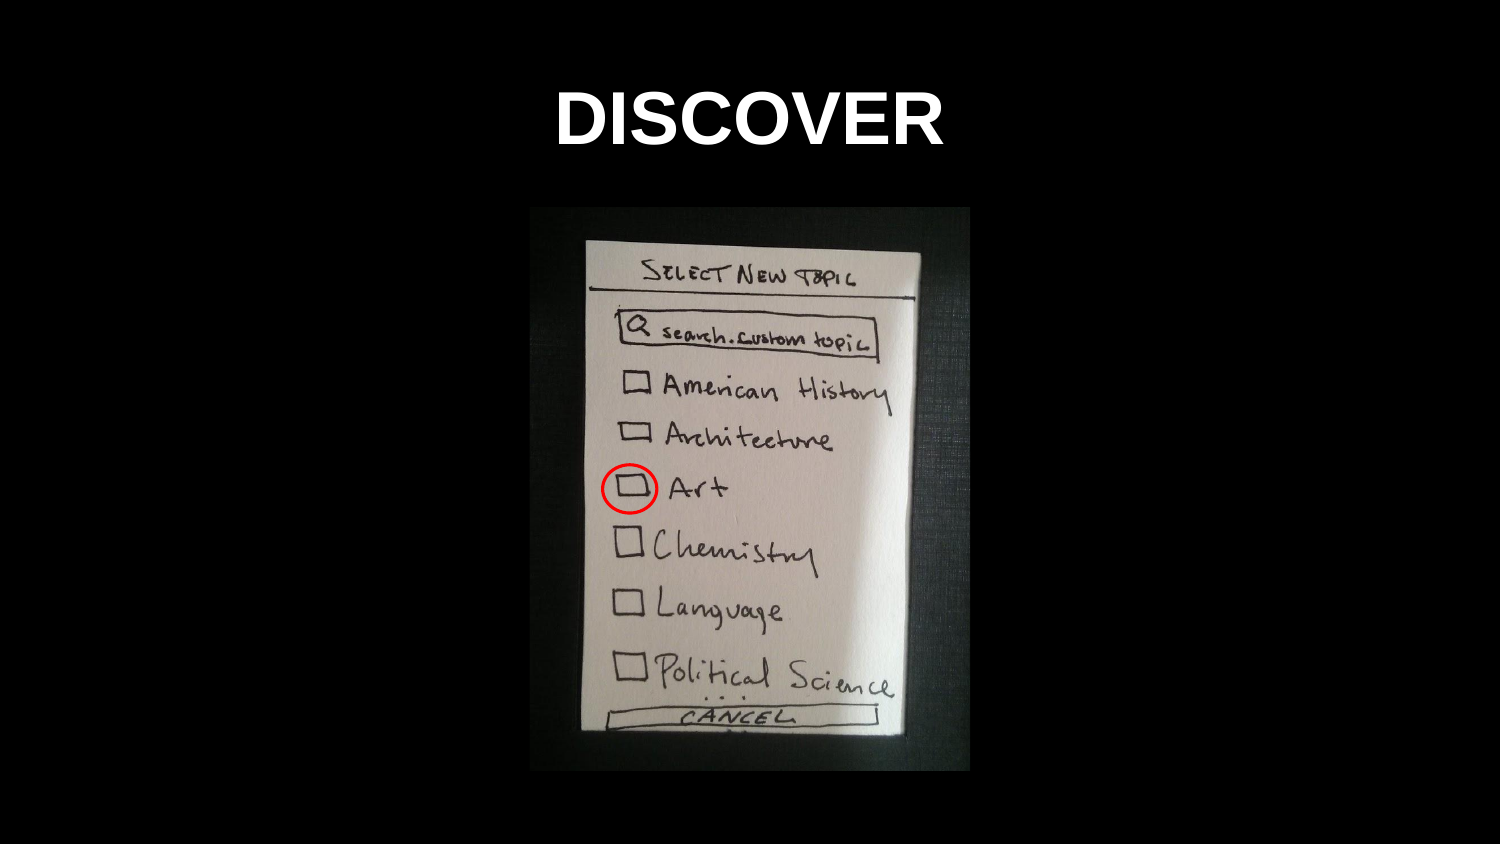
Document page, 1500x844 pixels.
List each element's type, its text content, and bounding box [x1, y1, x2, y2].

picture [529, 207, 971, 771]
title DISCOVER [75, 33, 1425, 175]
